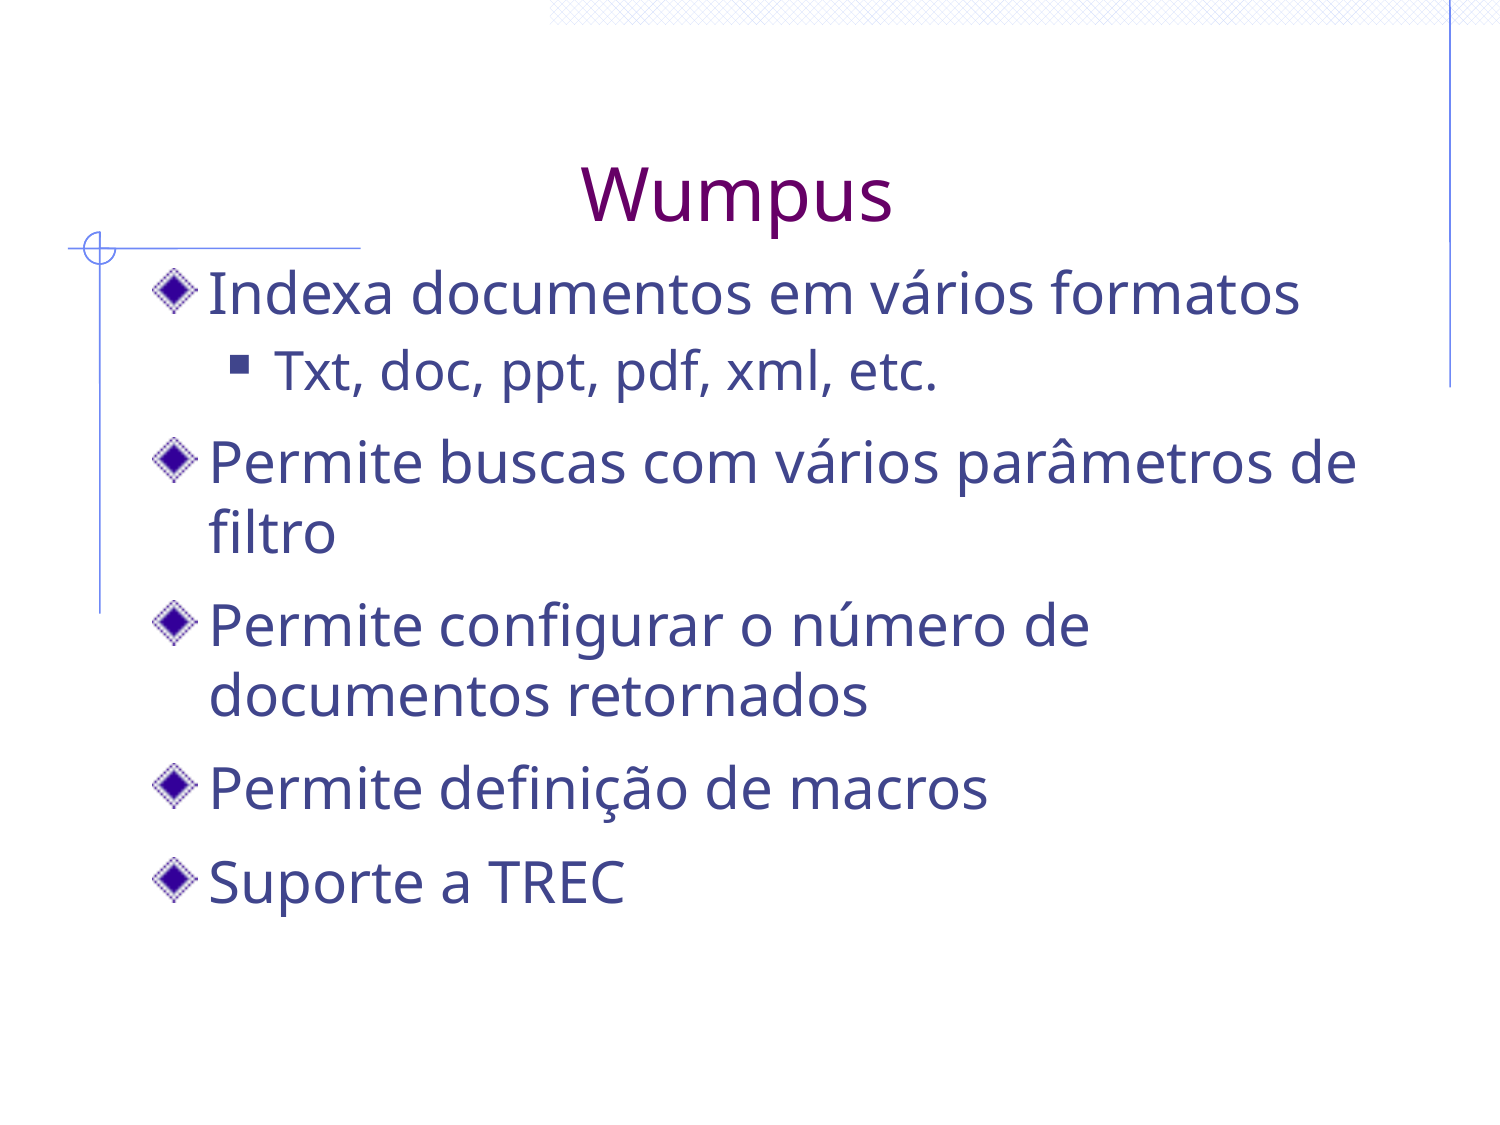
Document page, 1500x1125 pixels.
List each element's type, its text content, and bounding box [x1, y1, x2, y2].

picture [152, 600, 198, 646]
picture [152, 857, 198, 903]
picture [152, 763, 198, 809]
text_box Wumpus [99, 56, 1375, 244]
picture [152, 268, 198, 314]
picture [152, 437, 198, 483]
text_box Indexa documentos em vários formatos Txt, doc, ppt, pdf, xml, etc. Permite buscas com vários parâmetros de filtro Permite configurar o número de documentos retornados Permite definição de macros Suporte a TREC [137, 248, 1413, 924]
